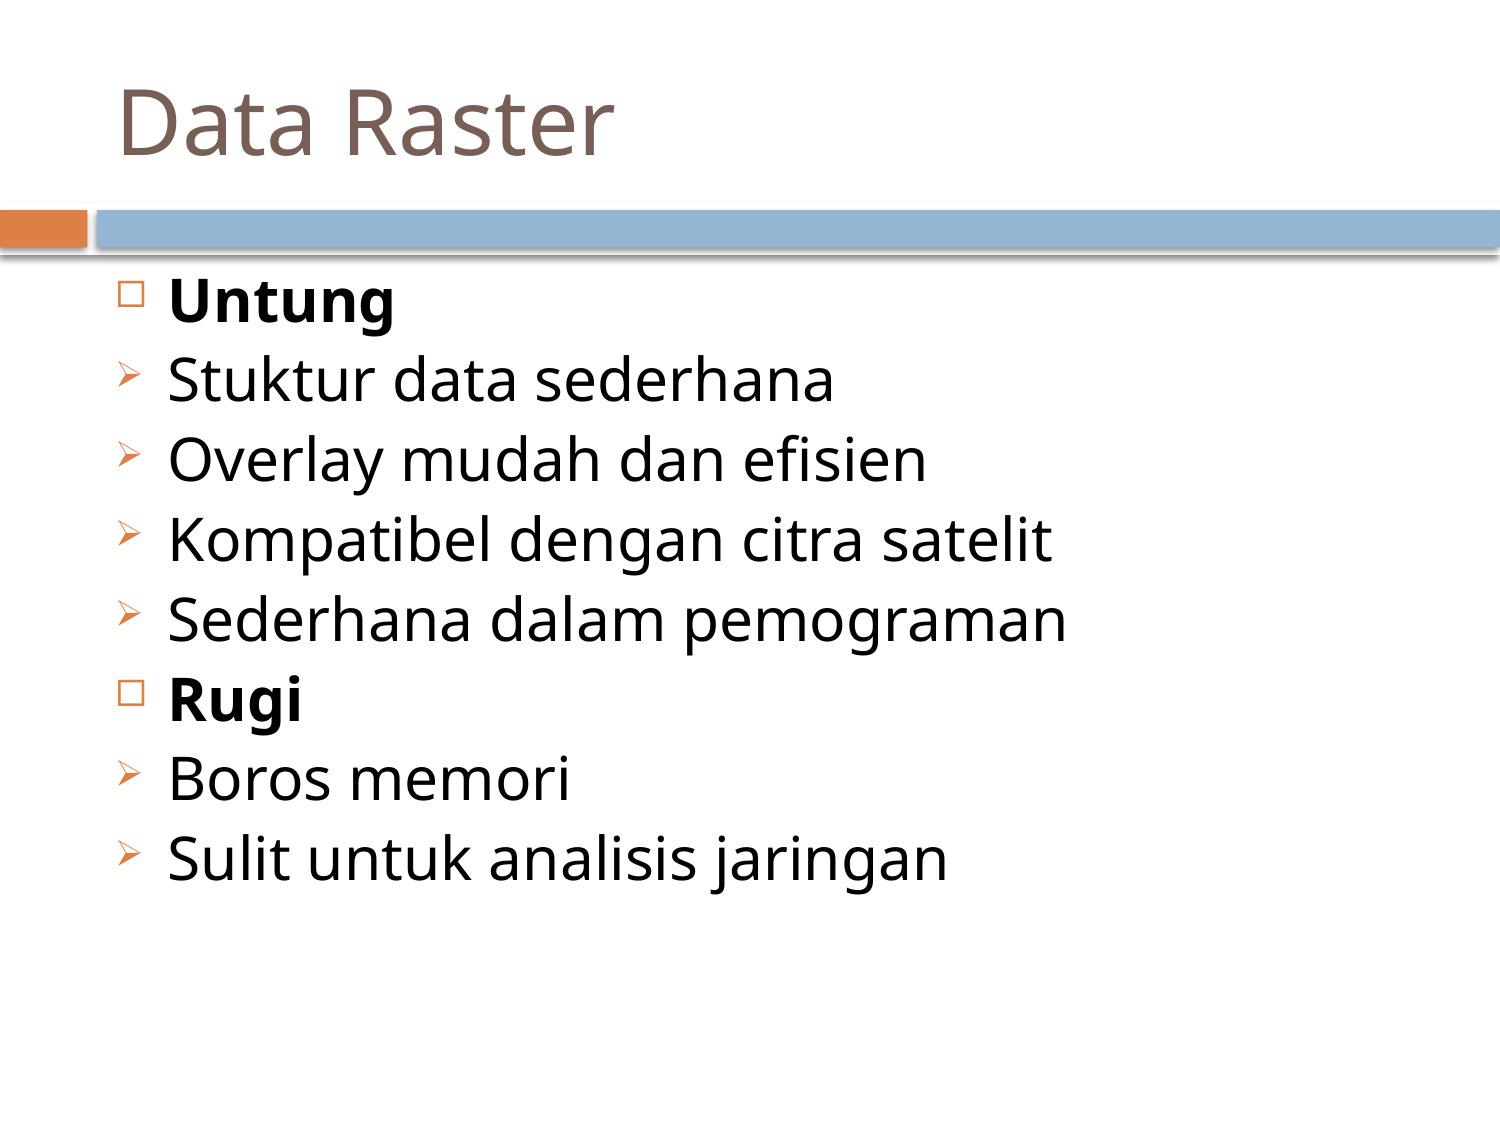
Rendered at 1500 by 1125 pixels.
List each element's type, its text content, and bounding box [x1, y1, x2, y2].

list Untung Stuktur data sederhana Overlay mudah dan efisien Kompatibel dengan citra satelit Sederhana dalam pemograman Rugi Boros memori Sulit untuk analisis jaringan [100, 262, 1438, 1000]
title Data Raster [100, 37, 1438, 200]
